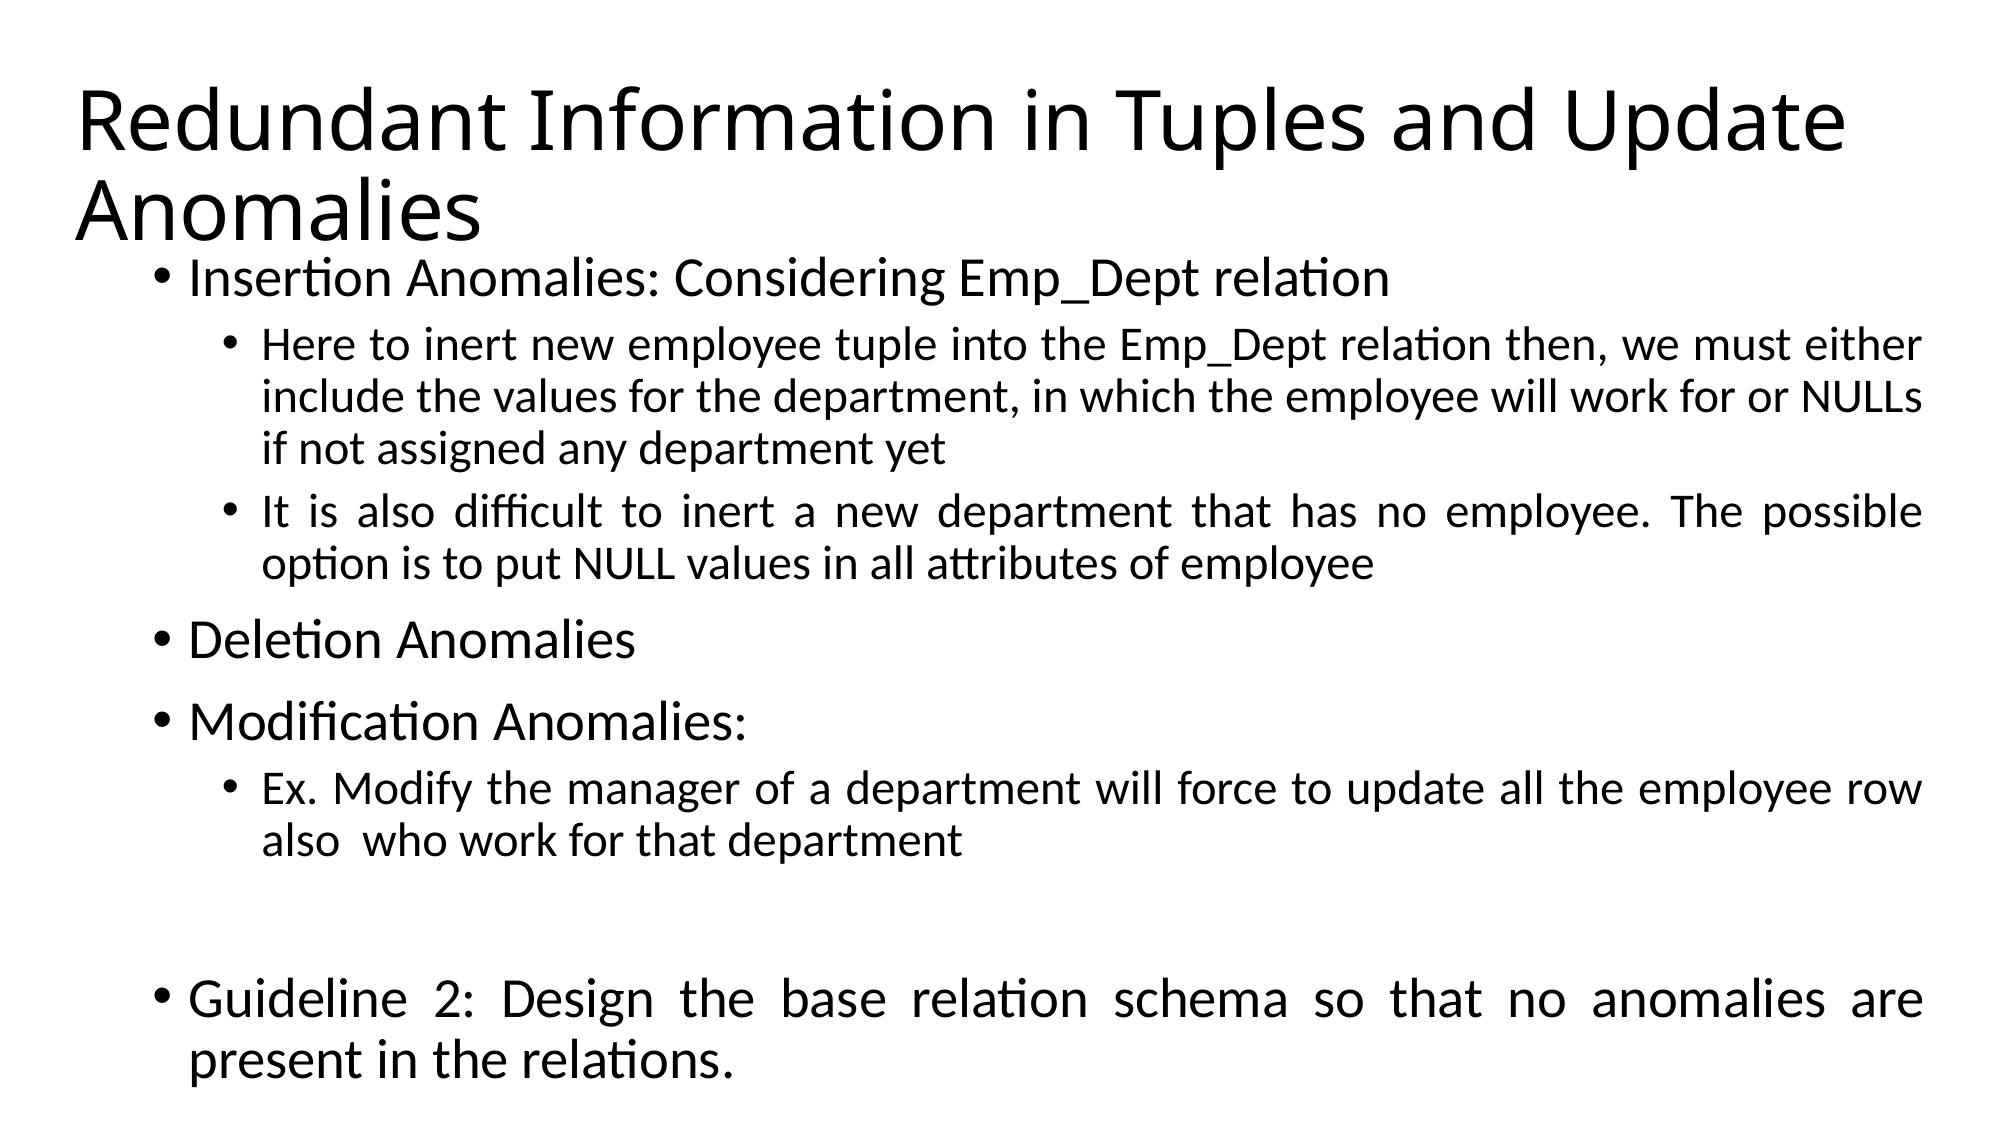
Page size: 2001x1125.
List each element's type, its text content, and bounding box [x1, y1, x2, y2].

title Redundant Information in Tuples and Update Anomalies [60, 59, 1960, 278]
list Insertion Anomalies: Considering Emp_Dept relation Here to inert new employee tuple into the Emp_Dept relation then, we must either include the values for the department, in which the employee will work for or NULLs if not assigned any department yet It is also difficult to inert a new department that has no employee. The possible option is to put NULL values in all attributes of employee Deletion Anomalies Modification Anomalies: Ex. Modify the manager of a department will force to update all the employee row also who work for that department Guideline 2: Design the base relation schema so that no anomalies are present in the relations. [137, 239, 1940, 1099]
